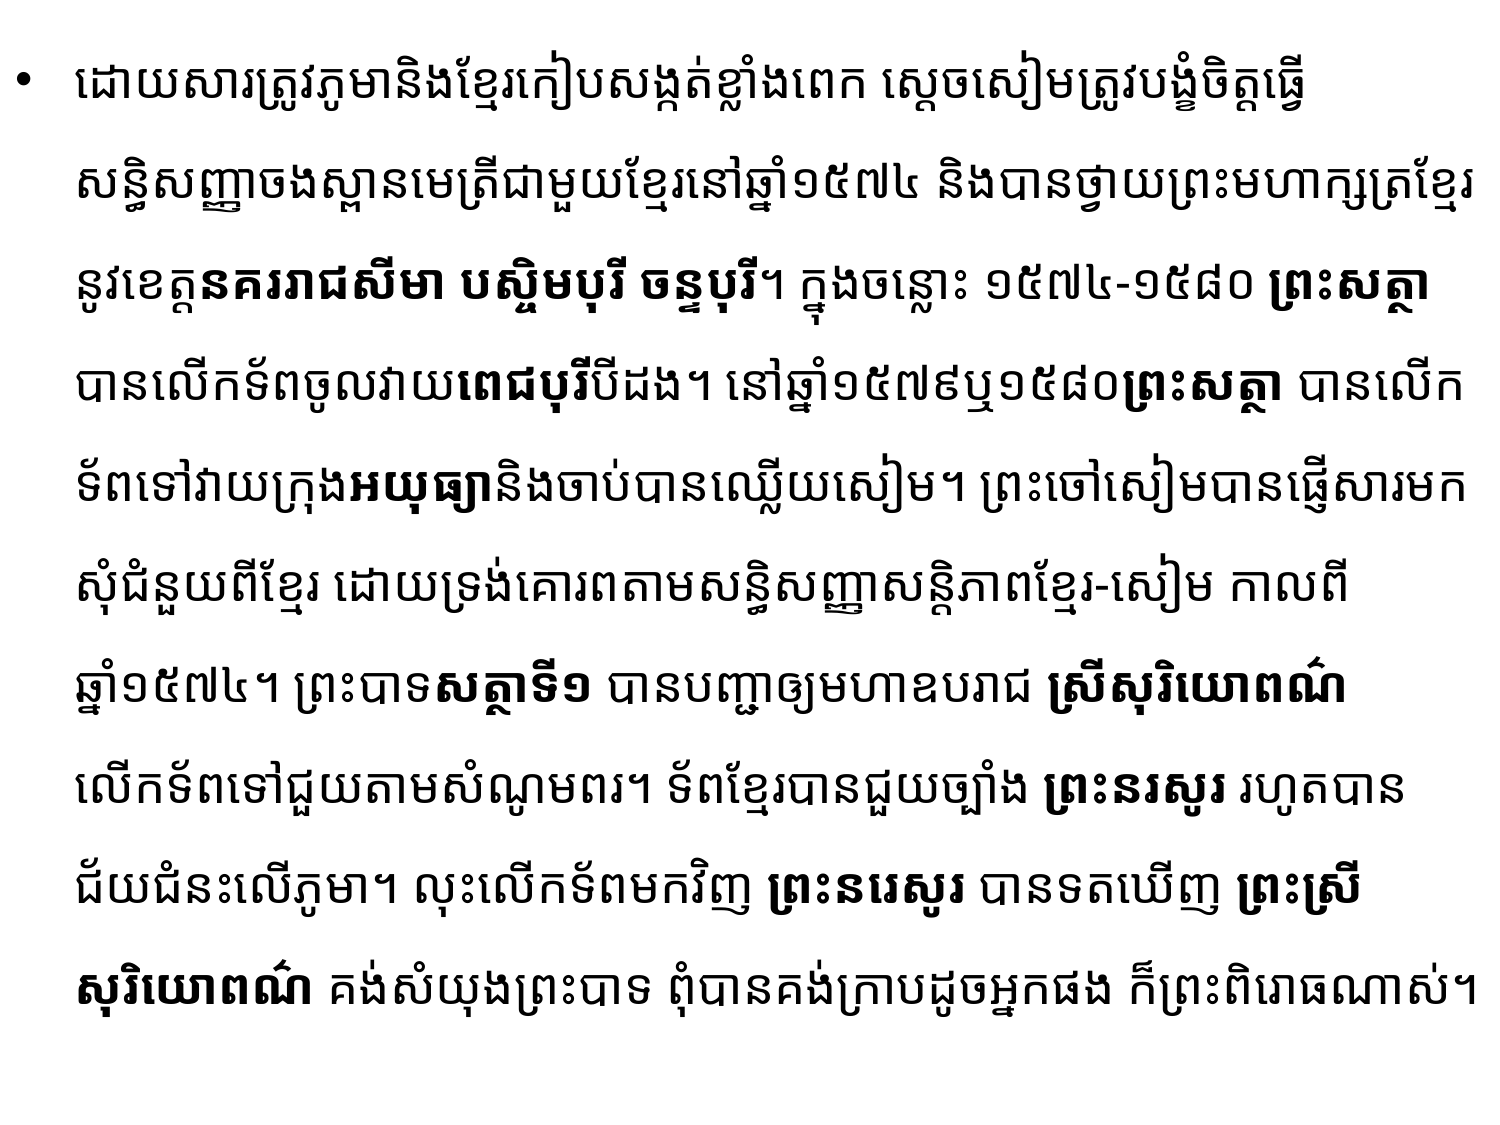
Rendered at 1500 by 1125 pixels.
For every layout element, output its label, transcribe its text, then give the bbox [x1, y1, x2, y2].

list ដោយសារត្រូវភូមានិងខ្មែរកៀបសង្កត់ខ្លាំងពេក ស្ដេចសៀមត្រូវបង្ខំចិត្តធ្វើសន្ធិសញ្ញា​ចងស្ពាន​មេត្រី​ជា​មួយខ្មែរនៅឆ្នាំ១៥៧៤ និងបានថ្វាយព្រះមហាក្សត្រខ្មែរនូវខេត្តនគររាជសីមា បស្ចិមបុរី ចន្ទបុរី។ ក្នុងចន្លោះ ១៥៧៤-១៥៨០ ព្រះសត្ថា បានលើកទ័ពចូលវាយពេជបុរីបីដង។ នៅឆ្នាំ១៥៧៩ឬ១៥៨០ព្រះសត្ថា បាន​លើក​ទ័ពទៅវាយក្រុងអយុធ្យានិងចាប់បានឈ្លើយសៀម។ ព្រះចៅសៀមបានផ្ញើសារមកសុំជំនួយពីខ្មែរ ដោយទ្រង់​គោរពតាមសន្ធិសញ្ញាសន្តិភាពខ្មែរ-សៀម កាលពីឆ្នាំ១៥៧៤។ ព្រះបាទសត្ថាទី១ បានបញ្ជាឲ្យមហាឧបរាជ ស្រីសុរិយោពណ៌ លើកទ័ពទៅជួយតាមសំណូមពរ។ ទ័ពខ្មែរបានជួយច្បាំង ព្រះនរសូរ រហូតបាន​ជ័យ​ជំនះ​លើ​ភូមា។ លុះលើកទ័ពមកវិញ ព្រះនរេសូរ បានទតឃើញ ព្រះស្រីសុរិយោពណ៌ គង់សំយុងព្រះបាទ ពុំបានគង់​ក្រាប​ដូចអ្នកផង ក៏ព្រះពិរោធណាស់។ [0, 0, 1500, 1125]
